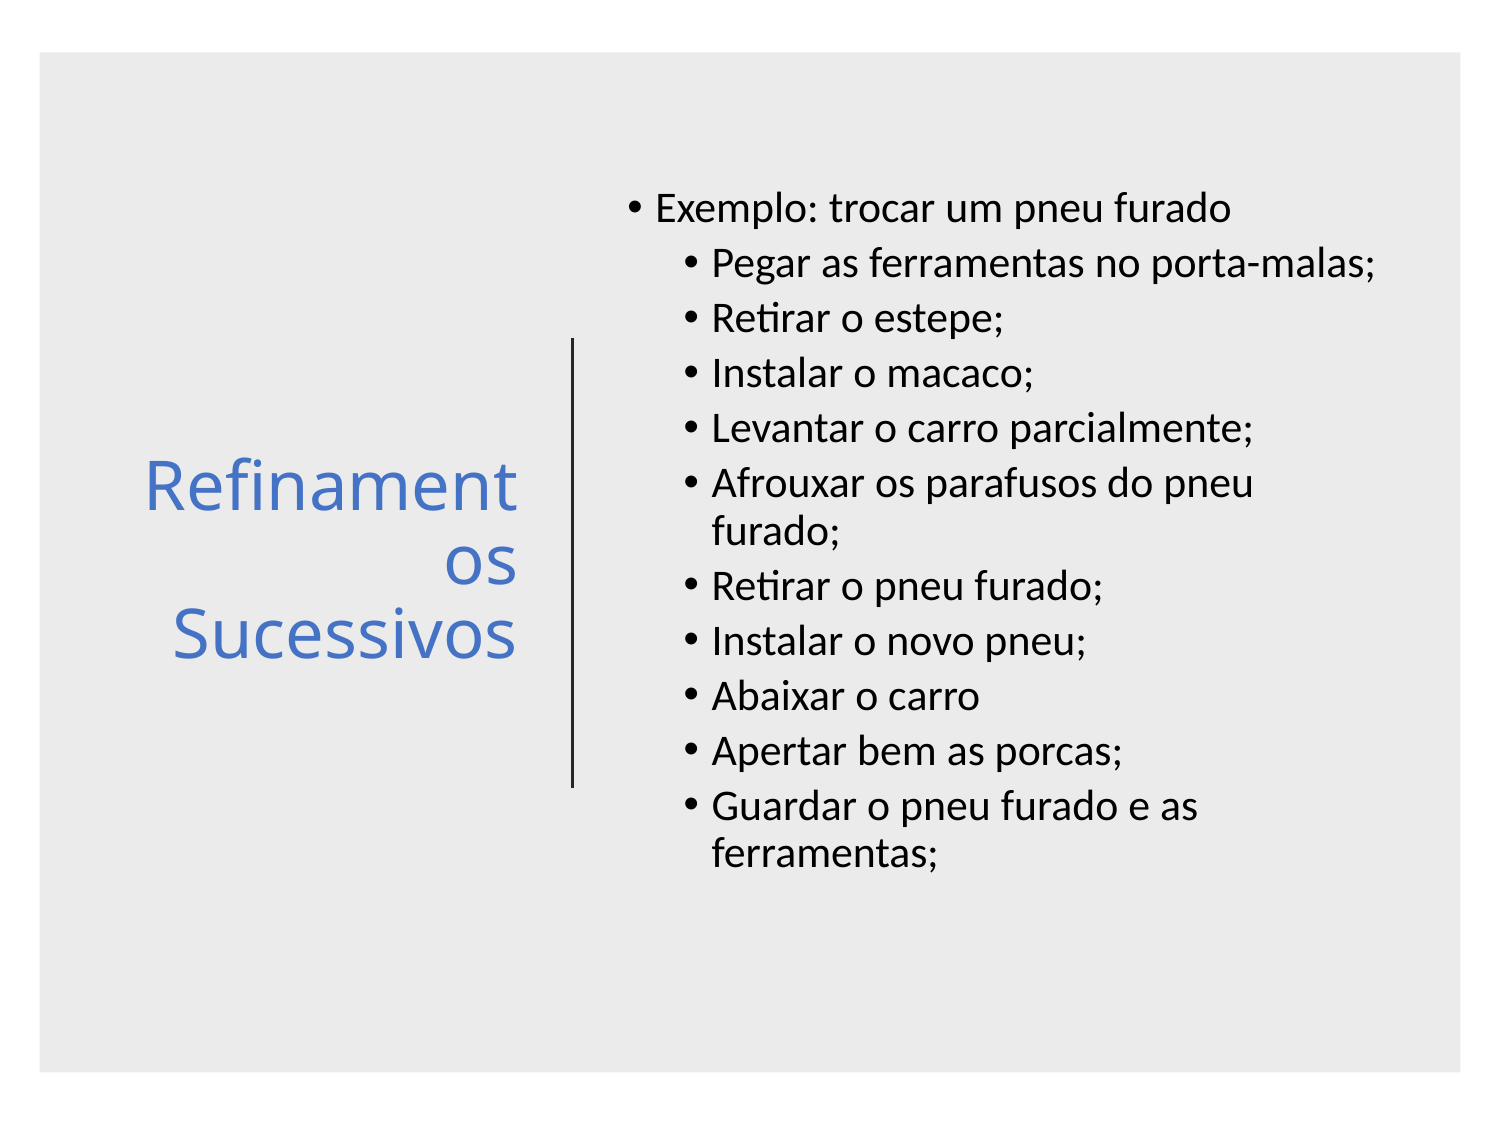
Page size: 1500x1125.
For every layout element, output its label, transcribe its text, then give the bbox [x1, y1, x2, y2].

list Exemplo: trocar um pneu furado Pegar as ferramentas no porta-malas; Retirar o estepe; Instalar o macaco; Levantar o carro parcialmente; Afrouxar os parafusos do pneu furado; Retirar o pneu furado; Instalar o novo pneu; Abaixar o carro Apertar bem as porcas; Guardar o pneu furado e as ferramentas; [612, 158, 1397, 967]
text_box [38, 51, 1461, 1073]
title Refinamentos Sucessivos [103, 158, 533, 967]
